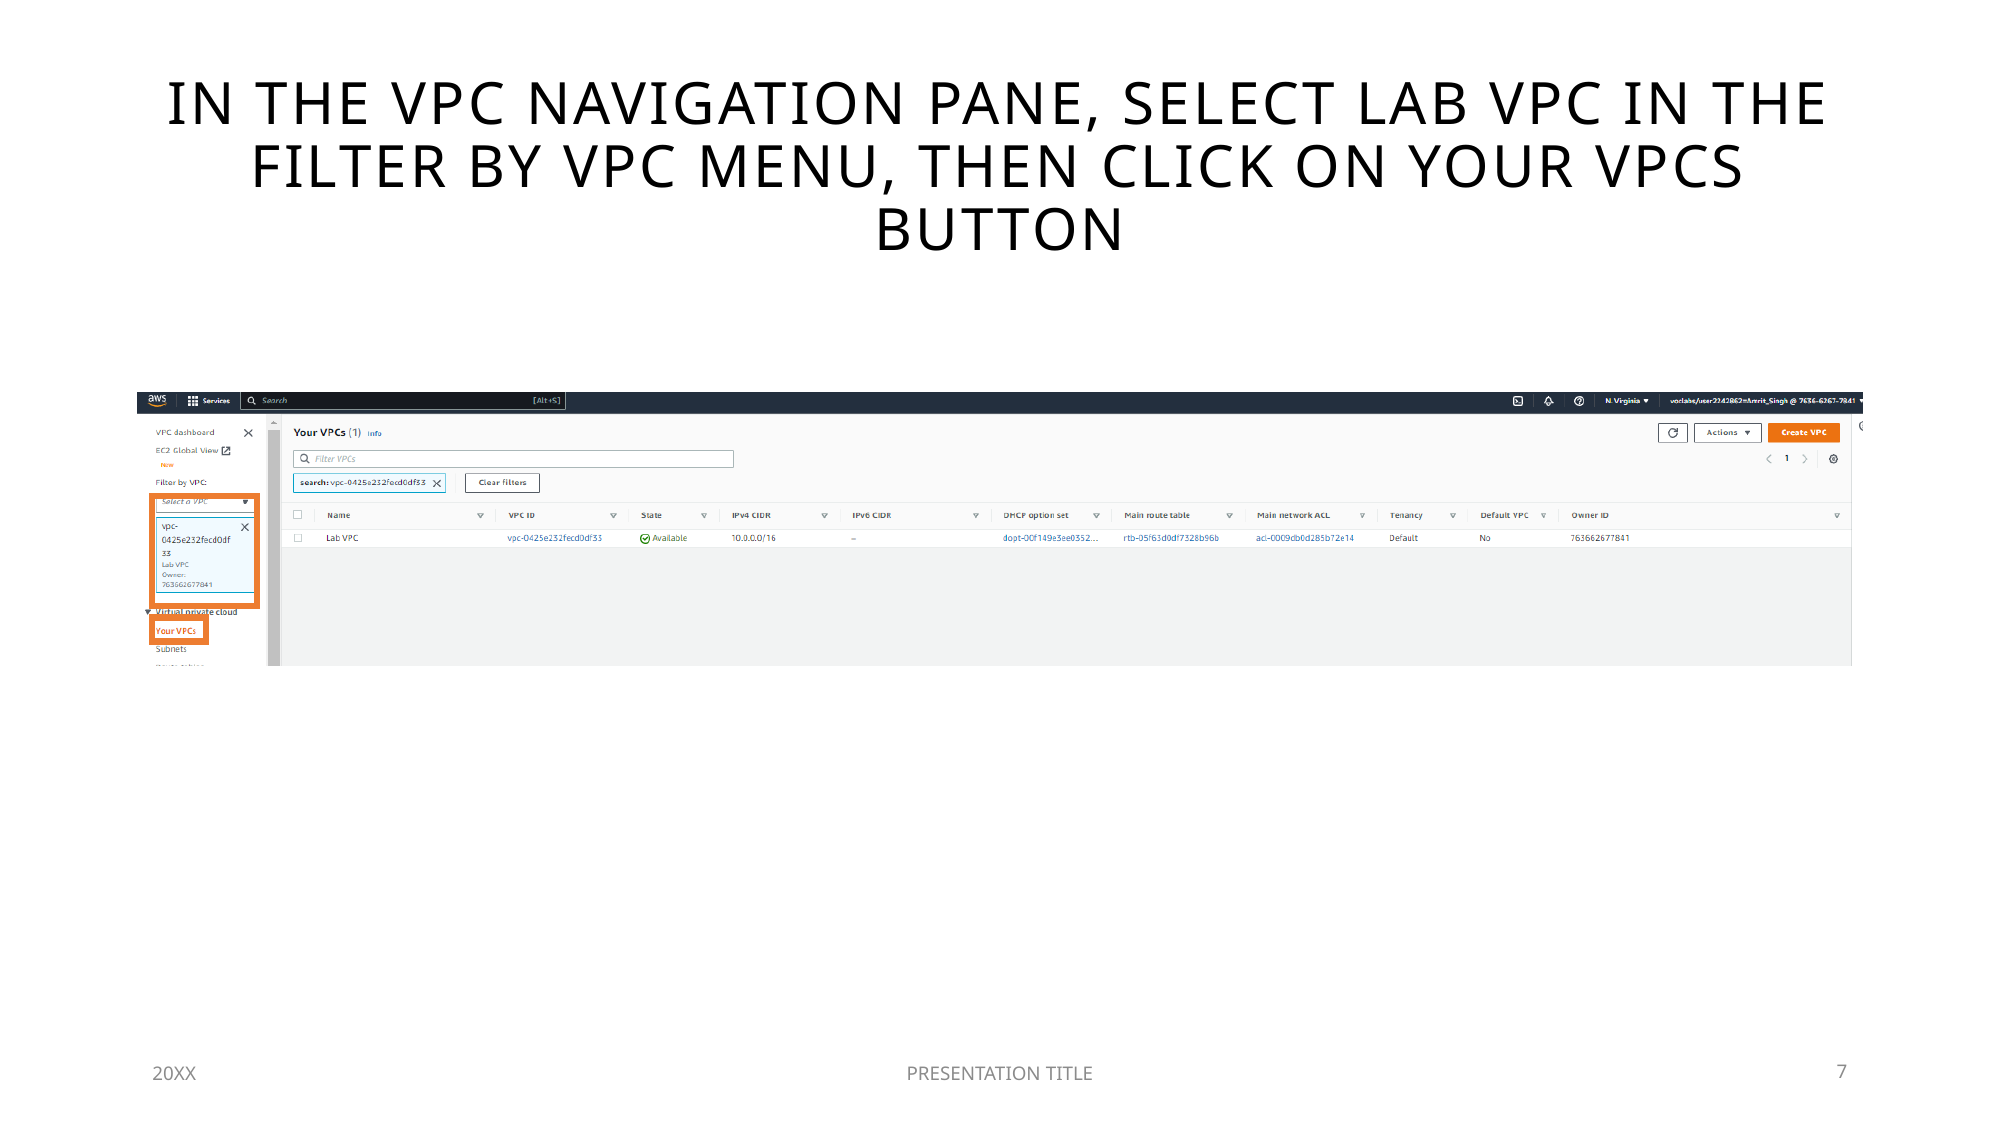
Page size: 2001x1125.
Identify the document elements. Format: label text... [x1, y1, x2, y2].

title In the vpc navigation pane, select lab vpc in the filter by vpc menu, then click on your vpcs button [137, 59, 1863, 278]
footer PRESENTATION TITLE [662, 1042, 1338, 1103]
slide_number 7 [1412, 1042, 1863, 1103]
slide_number 20XX [137, 1042, 588, 1103]
picture [137, 392, 1863, 666]
